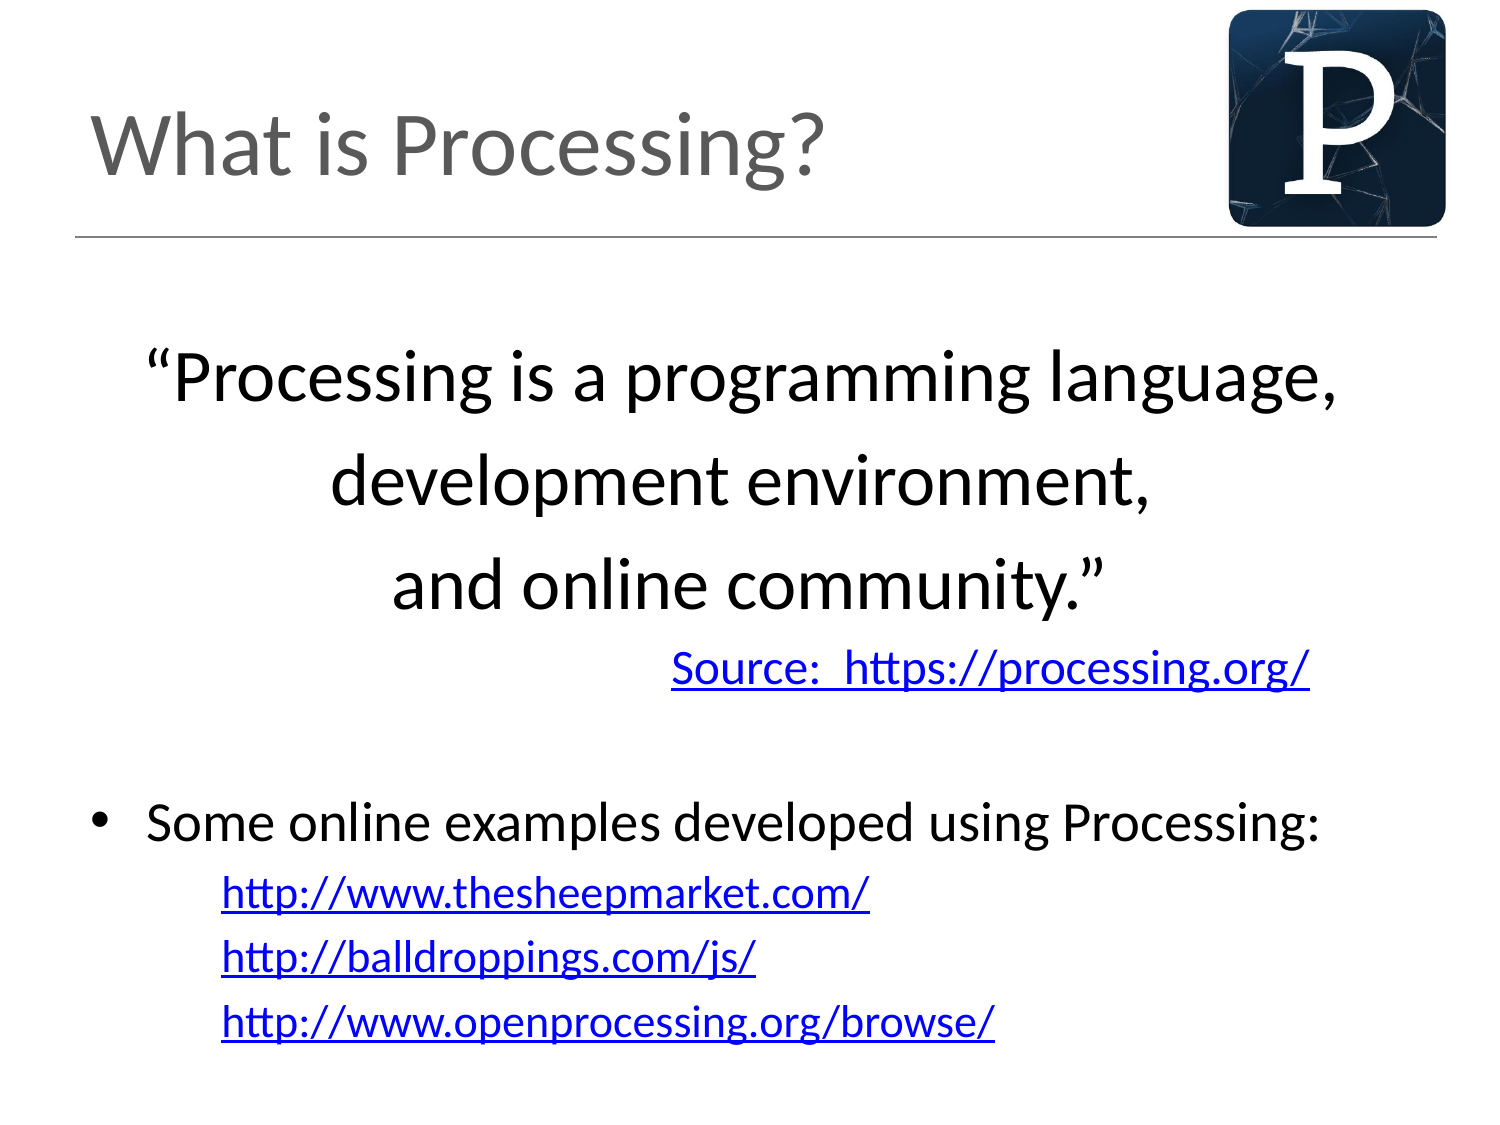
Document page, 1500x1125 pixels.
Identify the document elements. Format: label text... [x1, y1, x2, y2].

list “Processing is a programming language, development environment, and online community.” Source: https://processing.org/ Some online examples developed using Processing: http://www.thesheepmarket.com/ http://balldroppings.com/js/ http://www.openprocessing.org/browse/ [75, 320, 1425, 1063]
picture [1224, 5, 1451, 231]
title What is Processing? [75, 45, 1220, 233]
